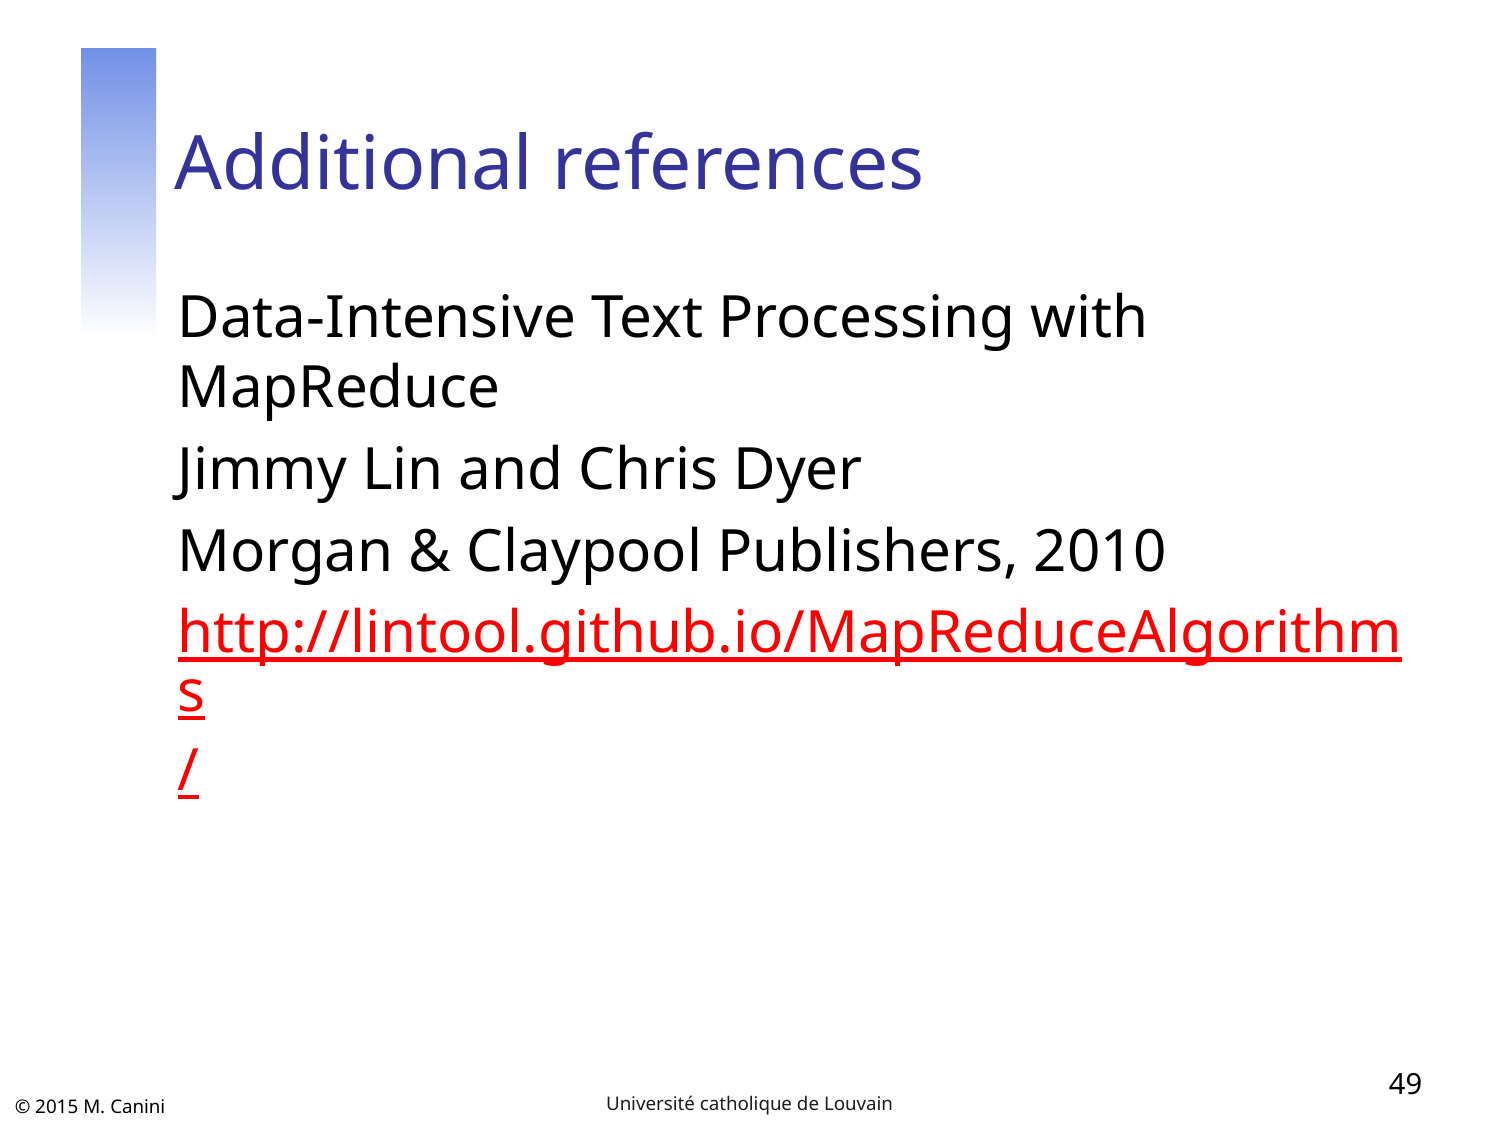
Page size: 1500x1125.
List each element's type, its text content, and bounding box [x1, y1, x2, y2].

footer Université catholique de Louvain [512, 1083, 987, 1125]
slide_number 49 [1124, 1037, 1438, 1113]
list Data-Intensive Text Processing with MapReduce Jimmy Lin and Chris Dyer Morgan & Claypool Publishers, 2010 http://lintool.github.io/MapReduceAlgorithms/ [162, 271, 1438, 1016]
title Additional references [158, 49, 1438, 213]
